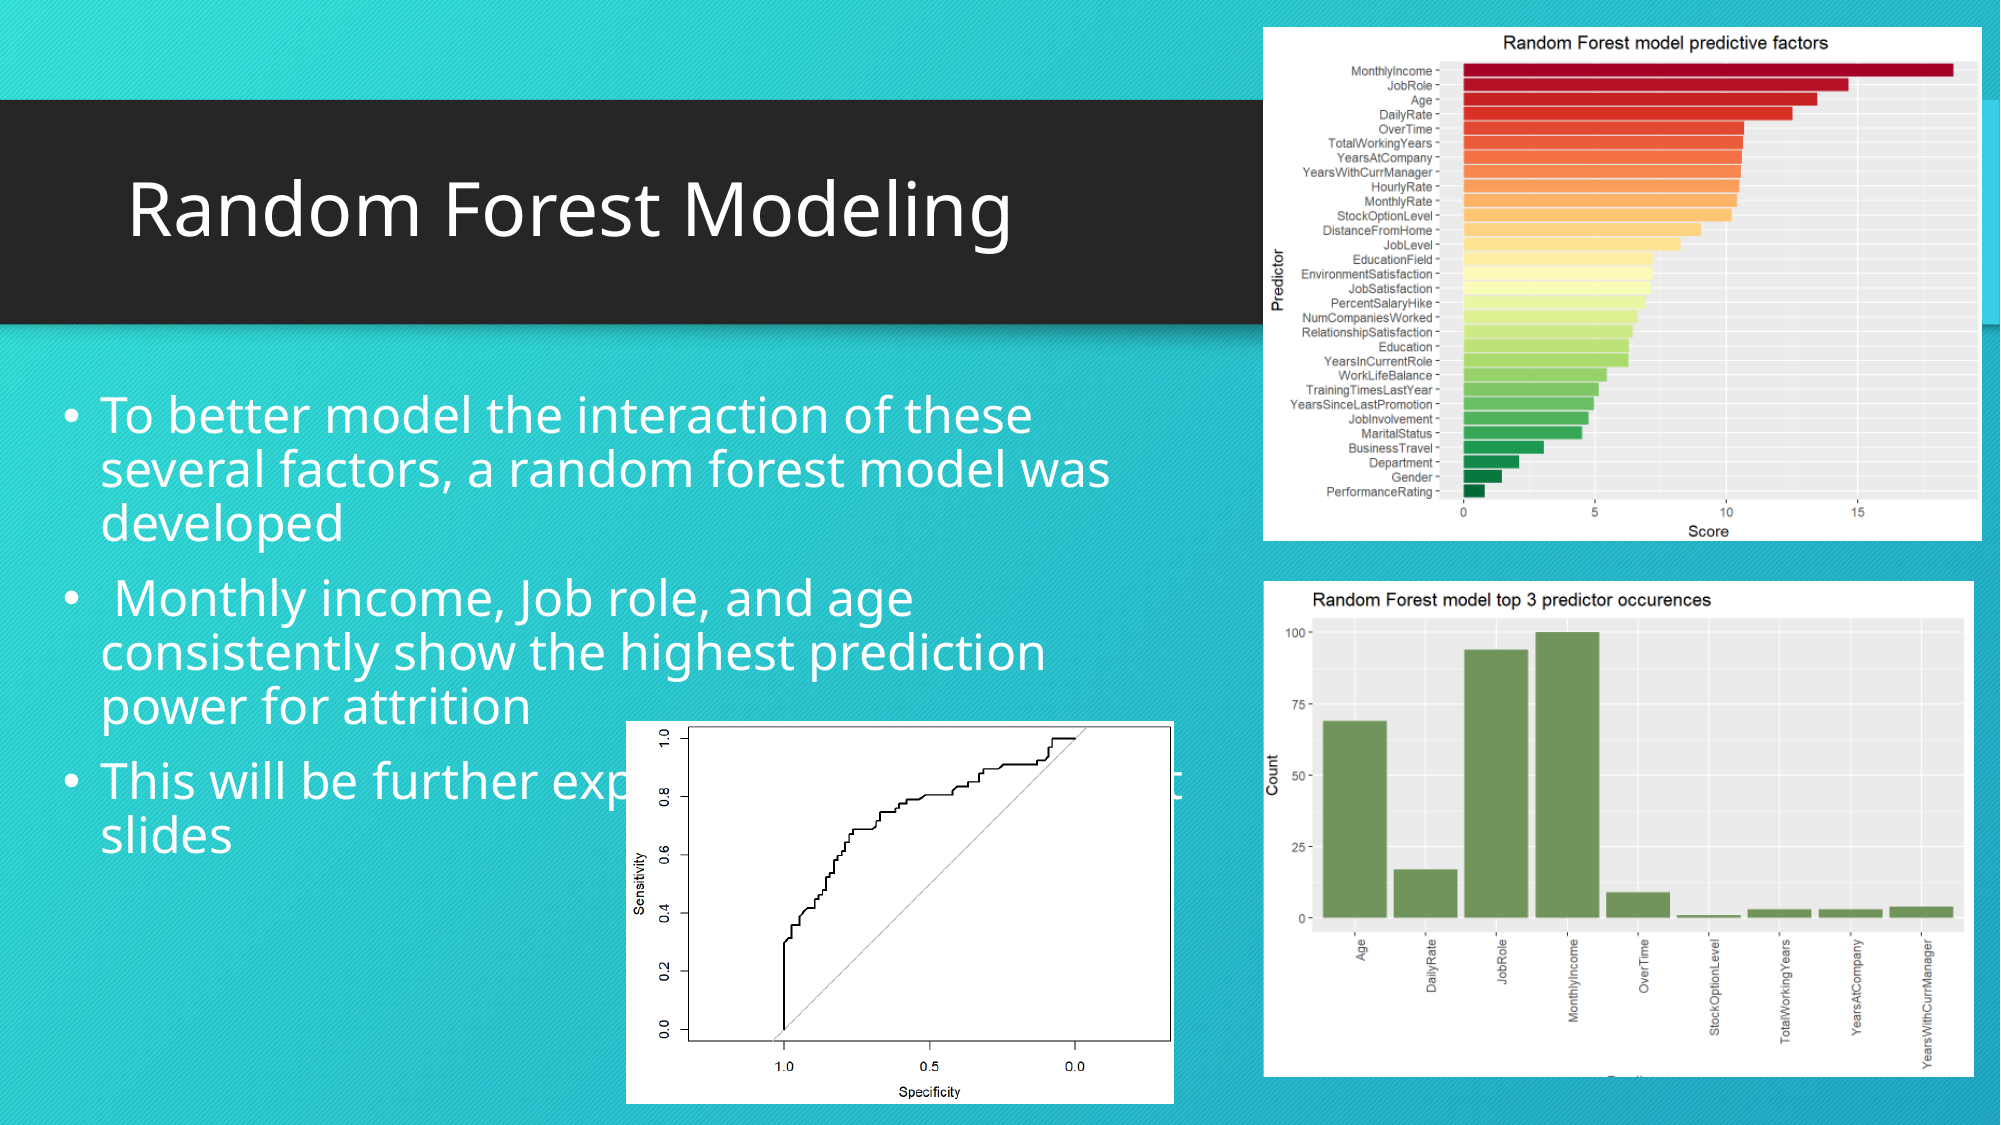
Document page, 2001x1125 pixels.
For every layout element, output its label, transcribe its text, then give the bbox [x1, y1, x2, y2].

title Random Forest Modeling [111, 123, 1263, 301]
list To better model the interaction of these several factors, a random forest model was developed Monthly income, Job role, and age consistently show the highest prediction power for attrition This will be further expanded upon in the next slides [47, 383, 1219, 974]
picture [626, 721, 1174, 1104]
picture [0, 27, 2000, 541]
picture [1263, 581, 1975, 1077]
